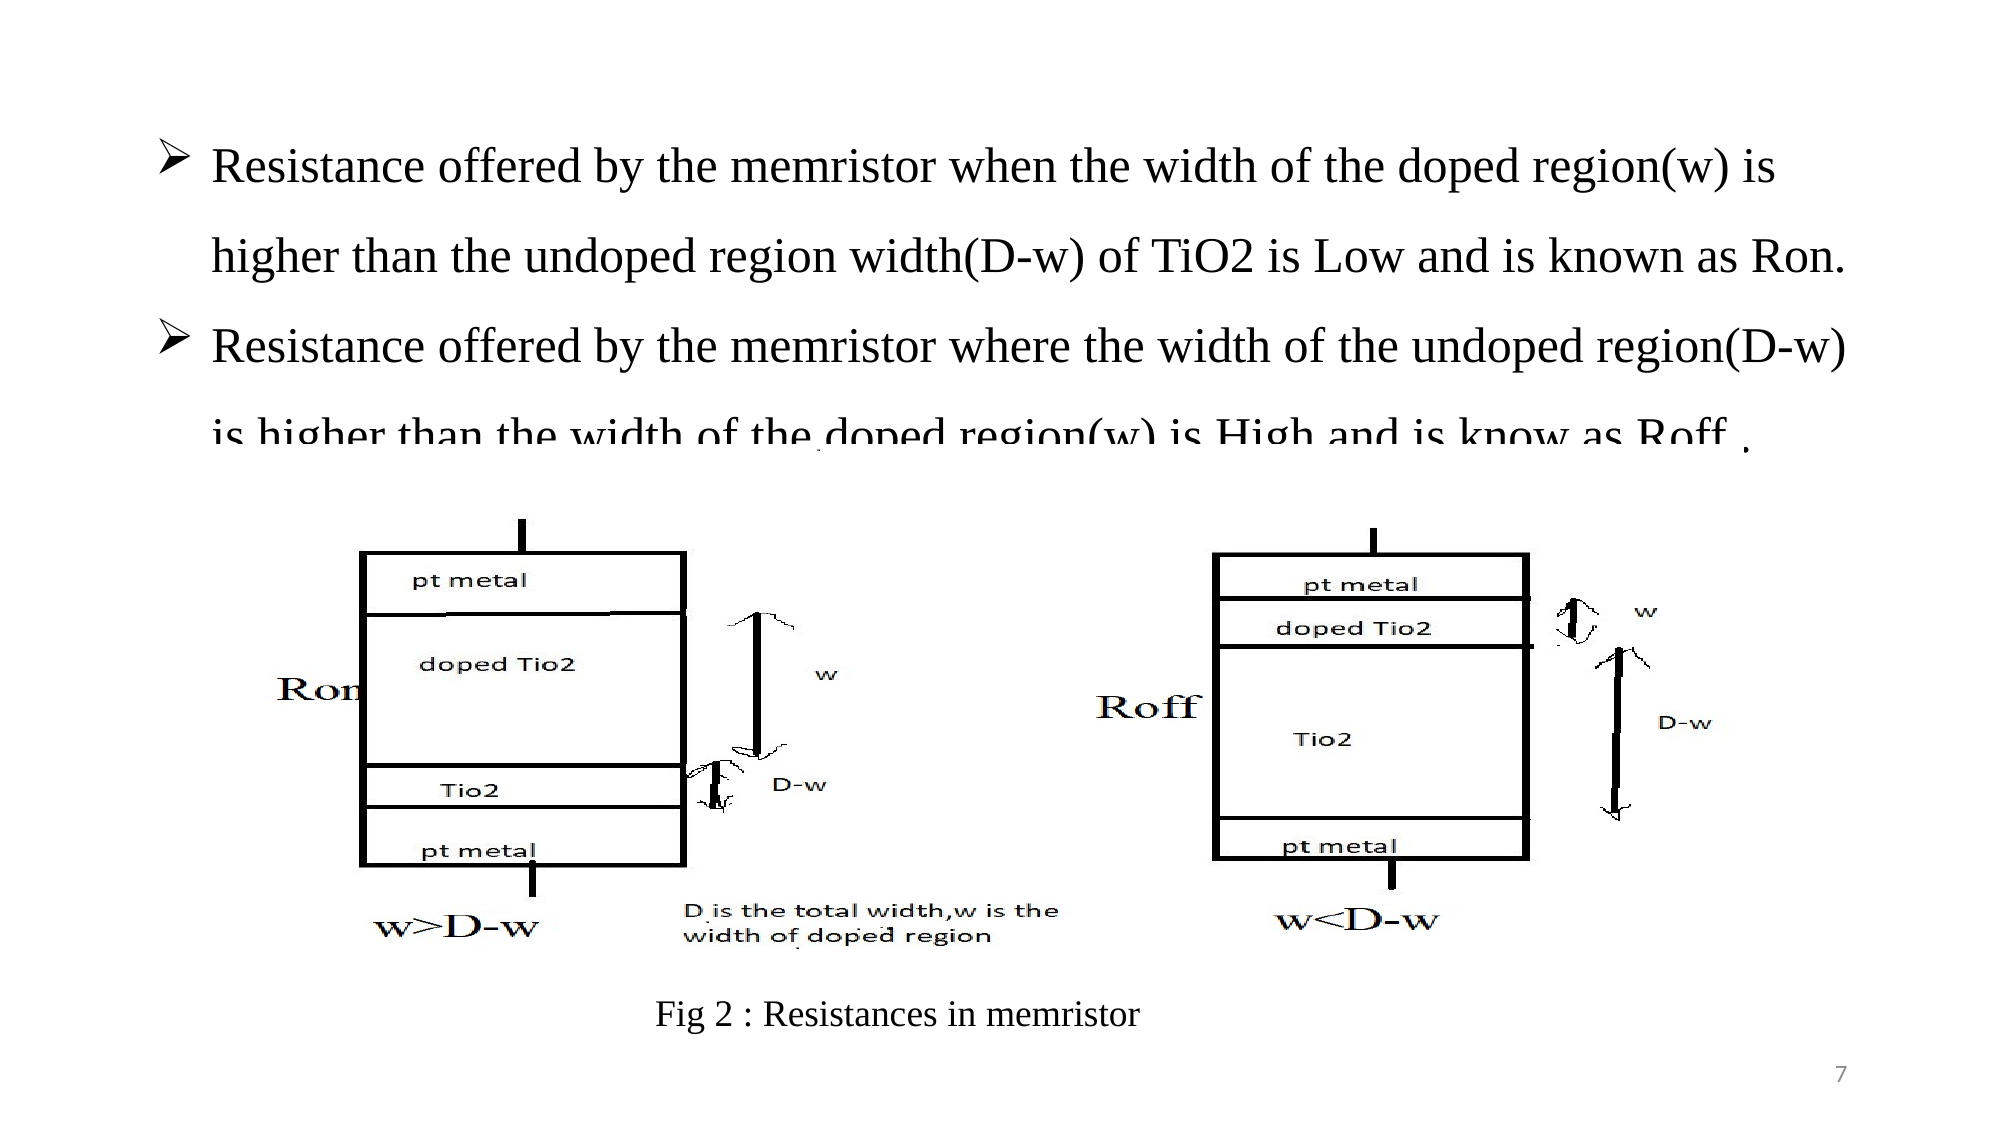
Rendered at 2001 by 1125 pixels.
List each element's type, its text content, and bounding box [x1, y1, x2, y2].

text_box Resistance offered by the memristor when the width of the doped region(w) is higher than the undoped region width(D-w) of TiO2 is Low and is known as Ron. Resistance offered by the memristor where the width of the undoped region(D-w) is higher than the width of the doped region(w) is High and is know as Roff . [140, 95, 1888, 471]
slide_number 7 [1412, 1042, 1863, 1103]
text_box Fig 2 : Resistances in memristor [640, 988, 1641, 1042]
picture [47, 444, 1744, 988]
